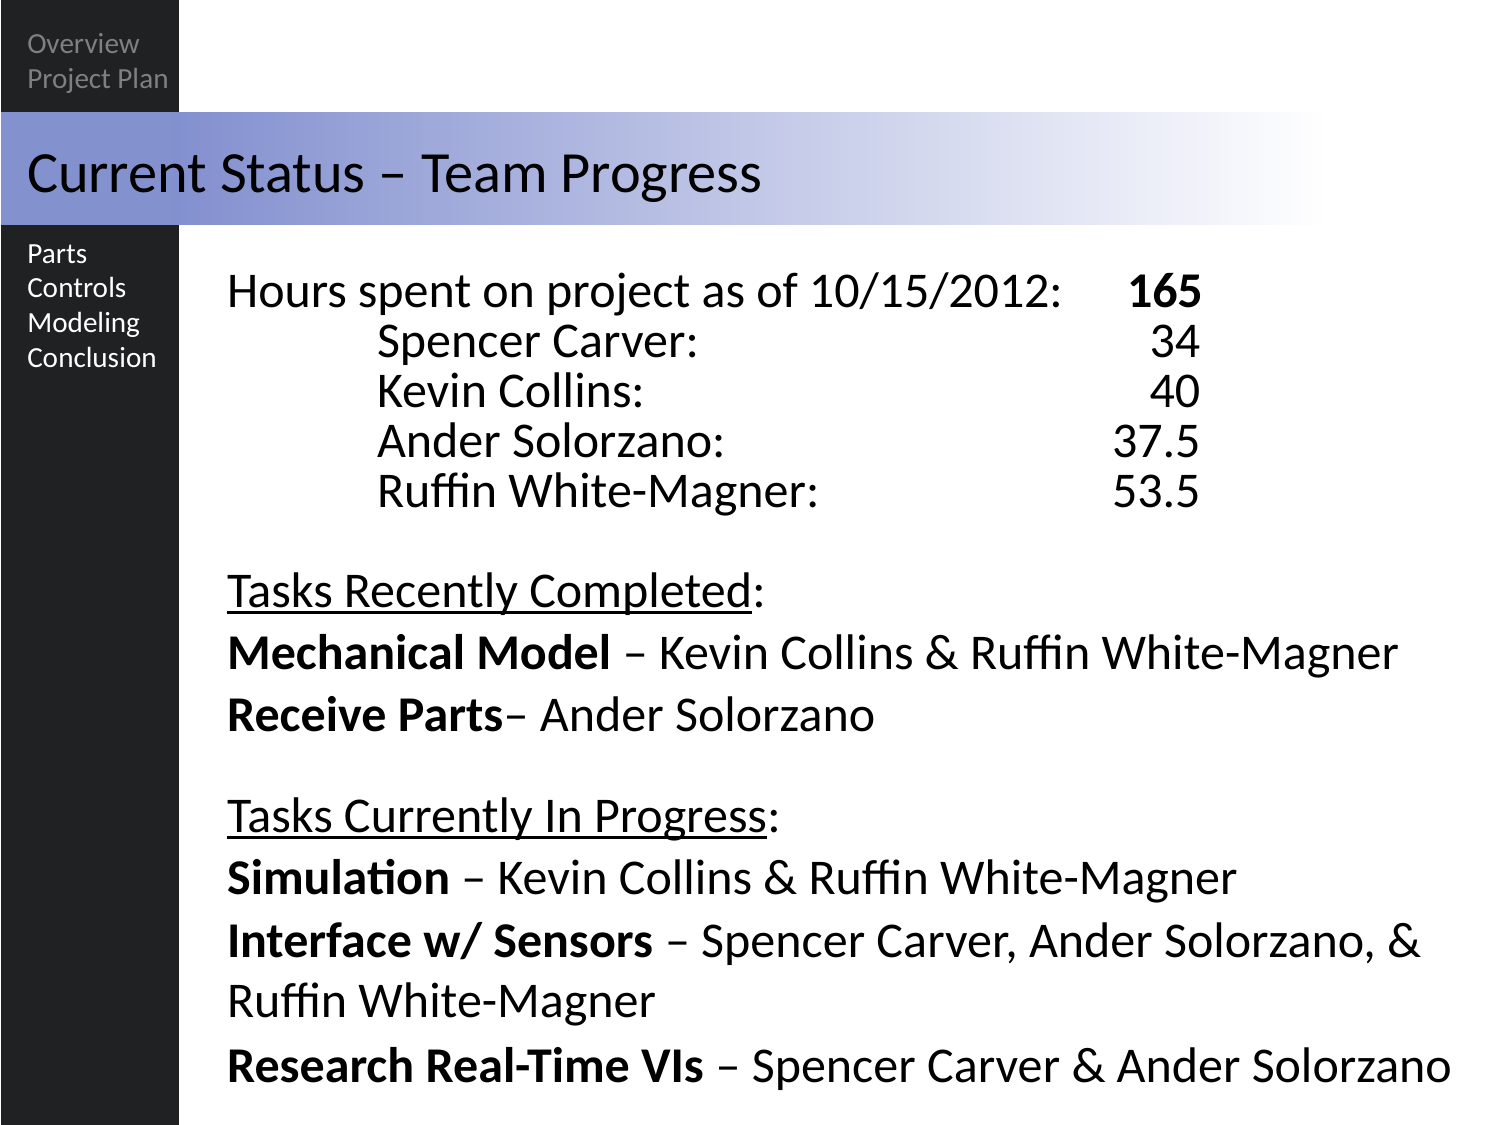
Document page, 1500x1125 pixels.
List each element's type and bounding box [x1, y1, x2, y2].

text_box [212, 249, 1426, 526]
picture [1, 0, 1499, 1125]
text_box [212, 549, 1476, 751]
text_box [212, 774, 1476, 1101]
